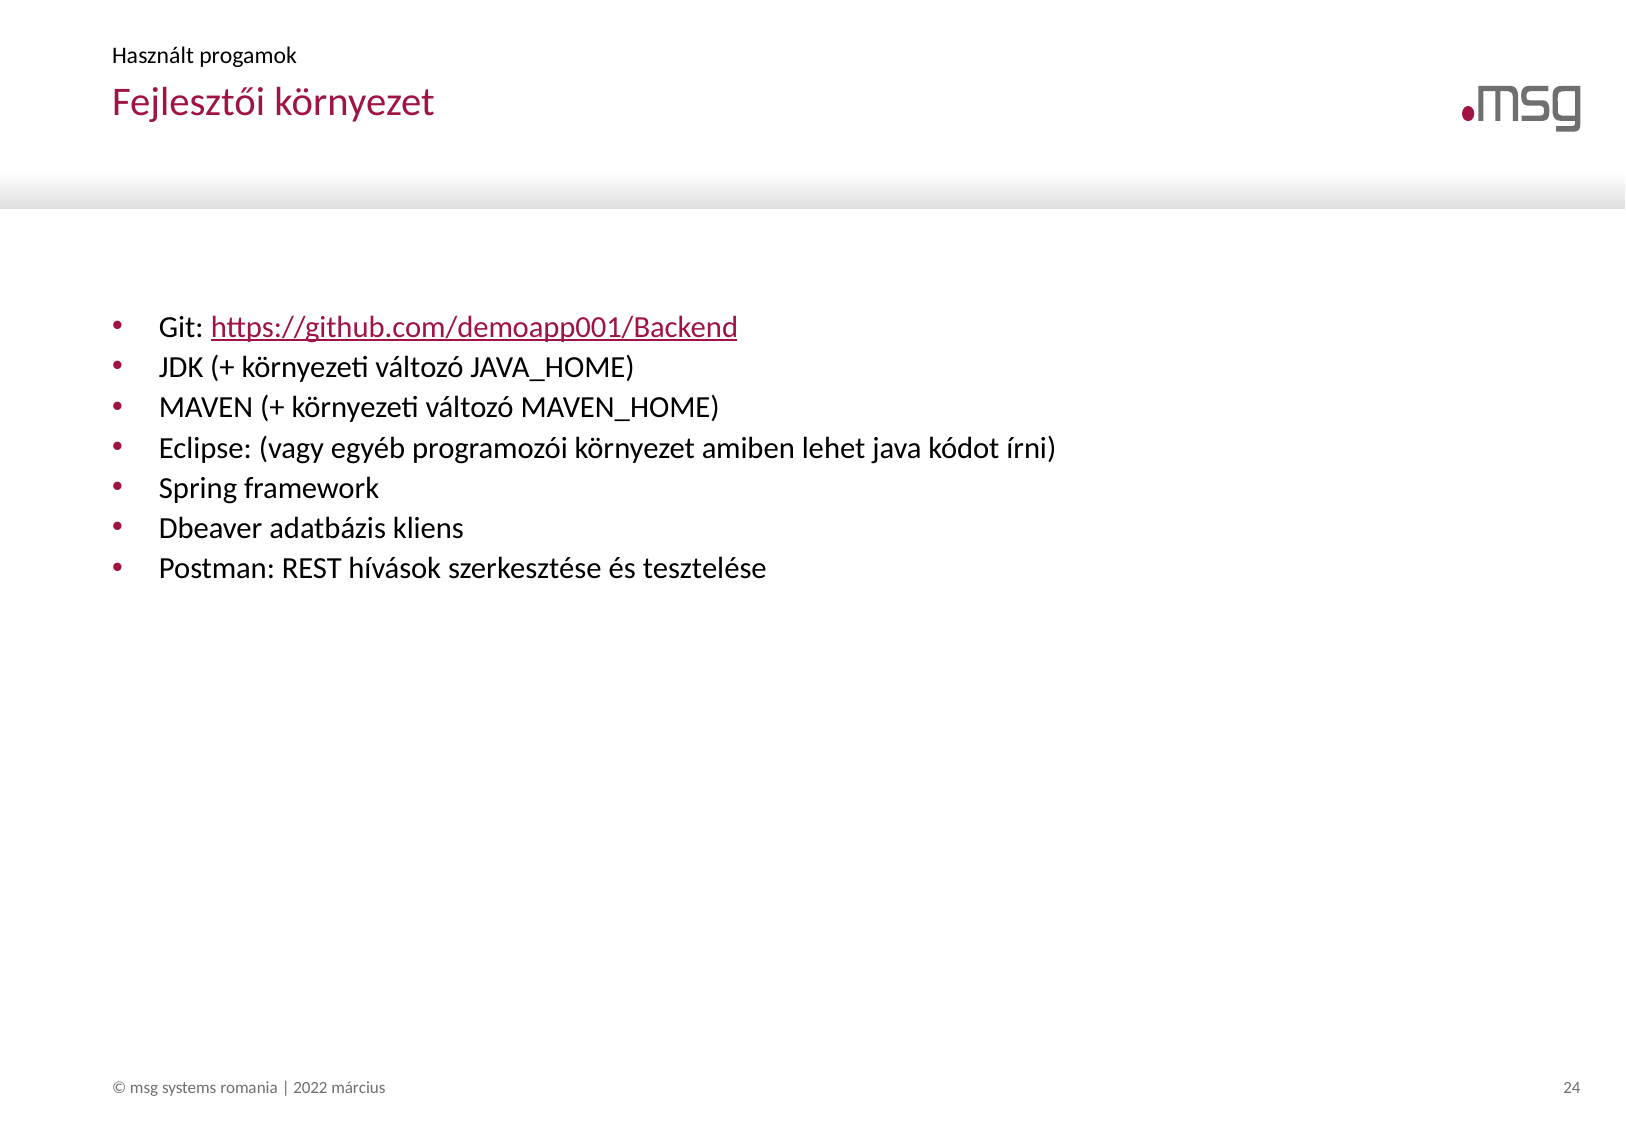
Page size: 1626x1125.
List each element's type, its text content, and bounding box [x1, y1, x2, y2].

list Használt progamok [112, 32, 1110, 68]
title Fejlesztői környezet [112, 80, 1408, 209]
slide_number 24 [1512, 1071, 1581, 1104]
list Git: https://github.com/demoapp001/Backend JDK (+ környezeti változó JAVA_HOME) MAVEN (+ környezeti változó MAVEN_HOME) Eclipse: (vagy egyéb programozói környezet amiben lehet java kódot írni) Spring framework Dbeaver adatbázis kliens Postman: REST hívások szerkesztése és tesztelése [112, 303, 1513, 1035]
footer © msg systems romania | 2022 március [112, 1071, 1088, 1104]
